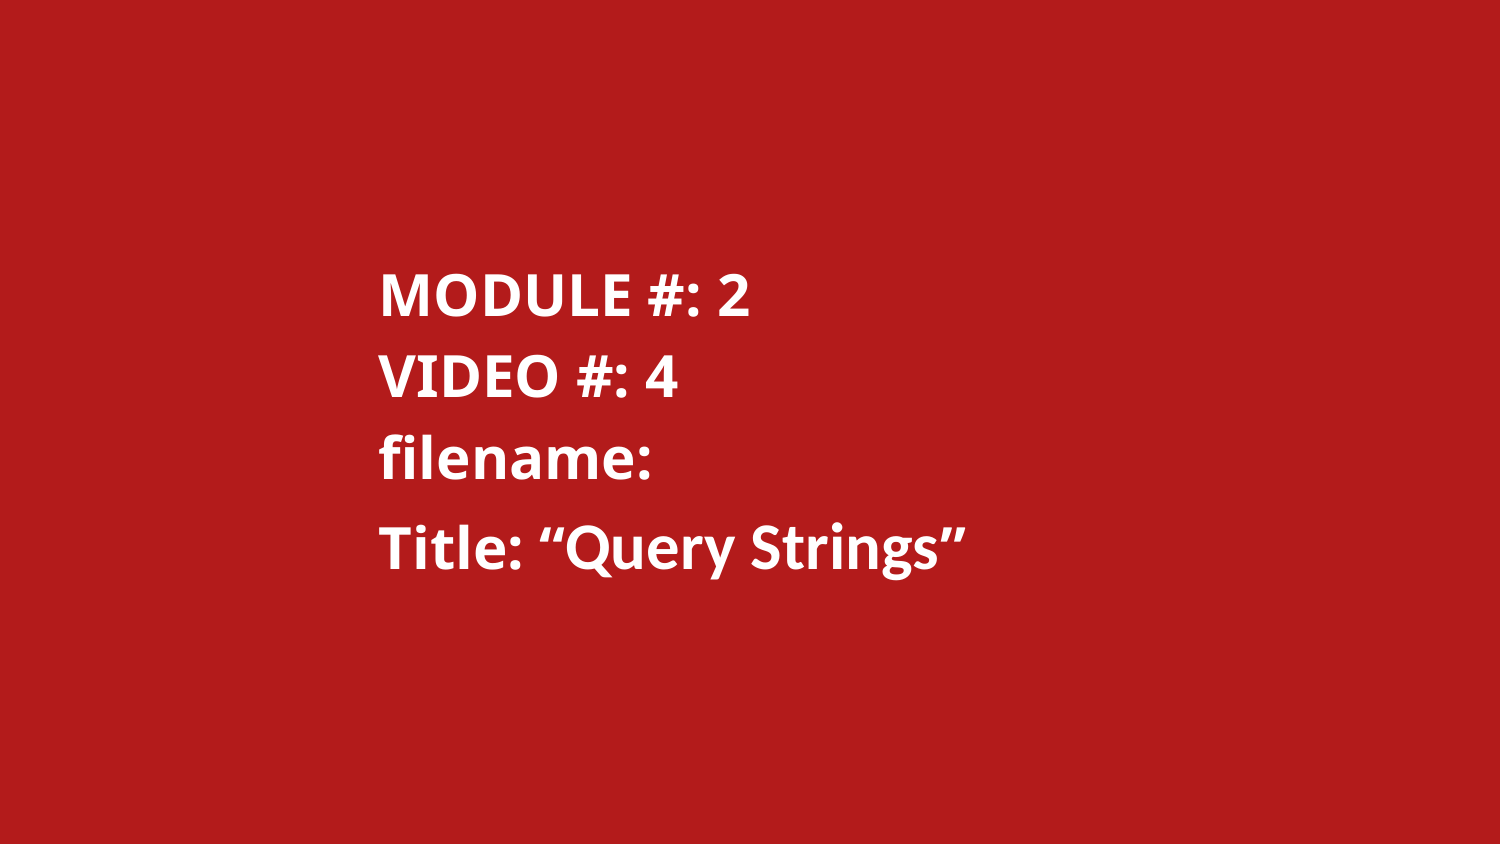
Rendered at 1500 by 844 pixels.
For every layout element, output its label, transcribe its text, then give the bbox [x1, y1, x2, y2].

list MODULE #: 2 VIDEO #: 4 filename: Title: “Query Strings” [63, 87, 1414, 644]
